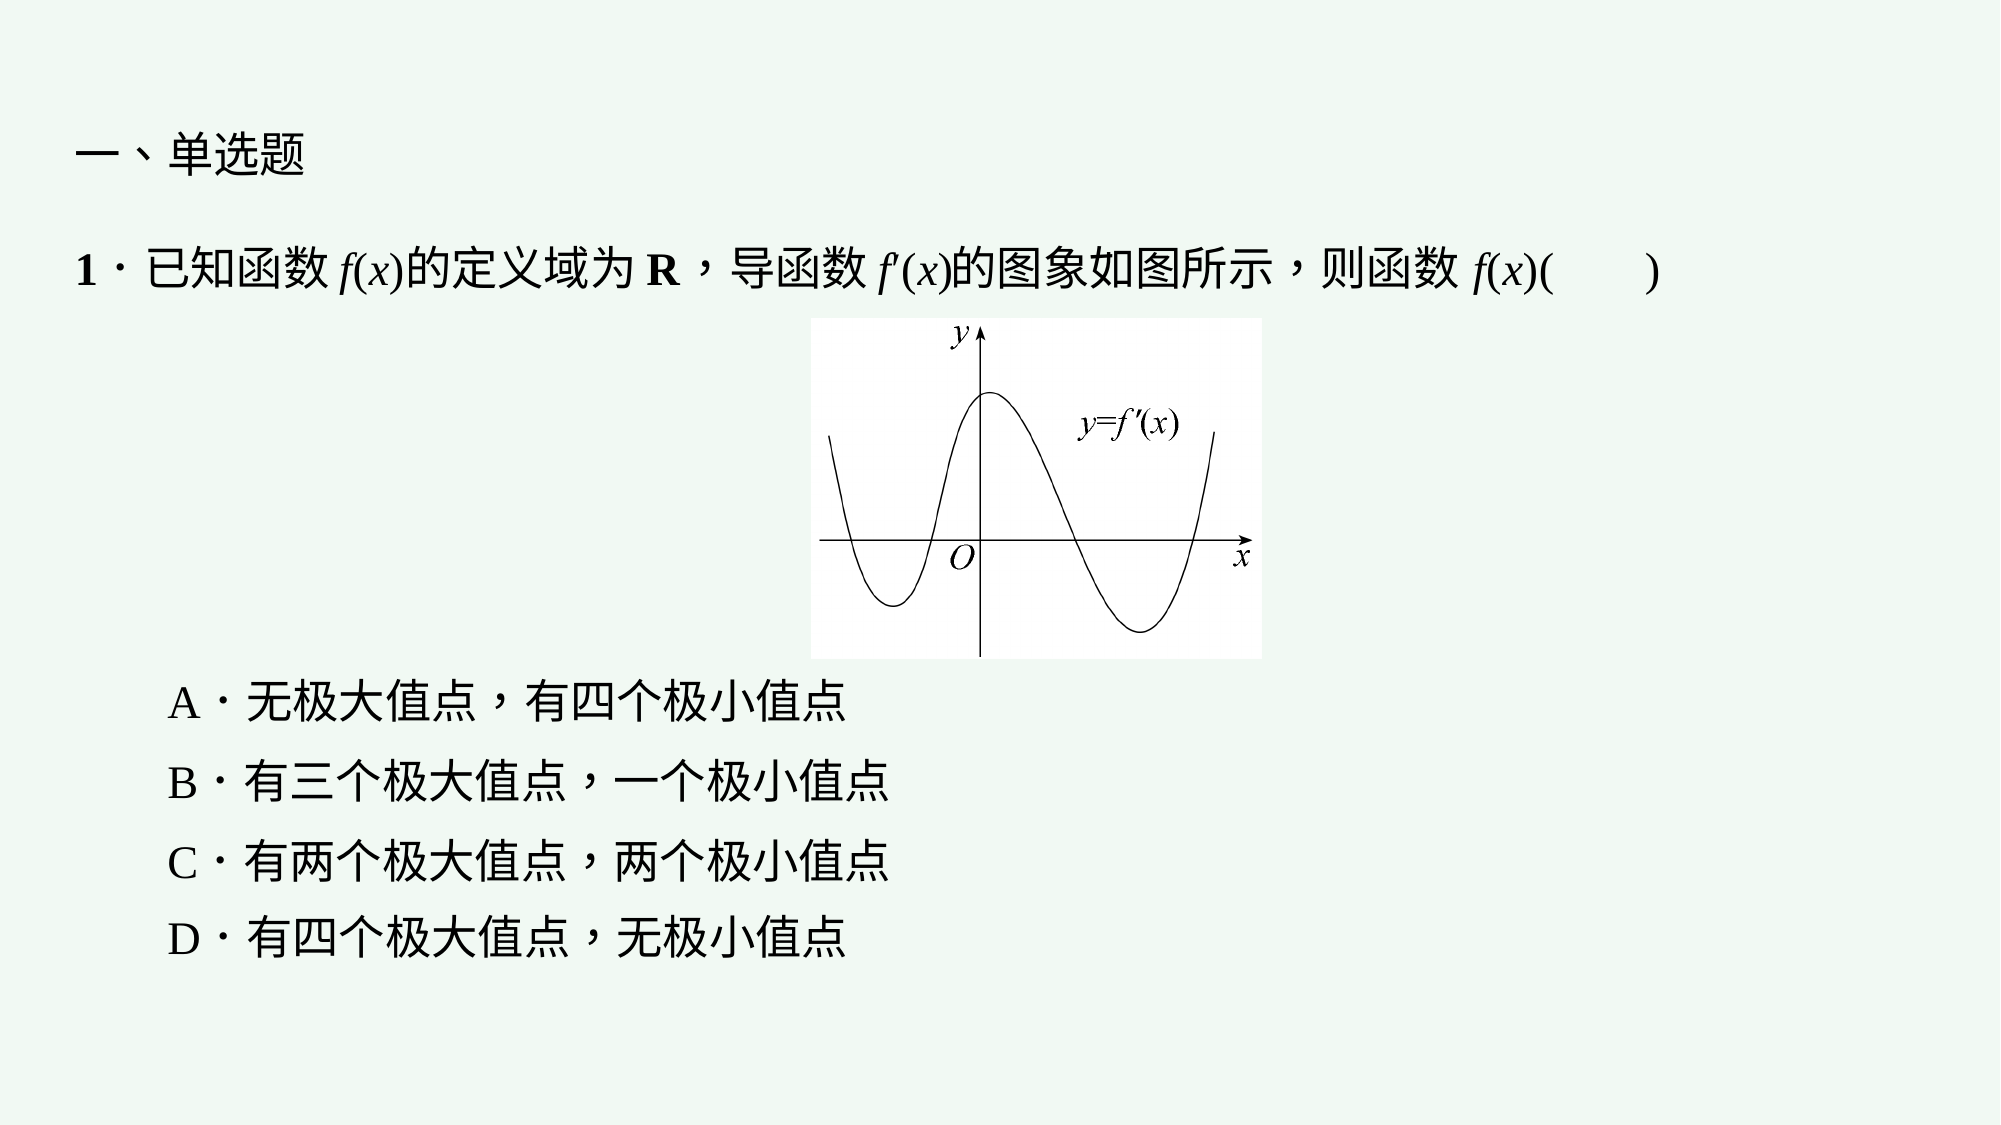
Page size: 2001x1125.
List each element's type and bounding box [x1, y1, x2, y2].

text_box [74, 238, 1907, 1058]
text_box [74, 120, 1907, 194]
